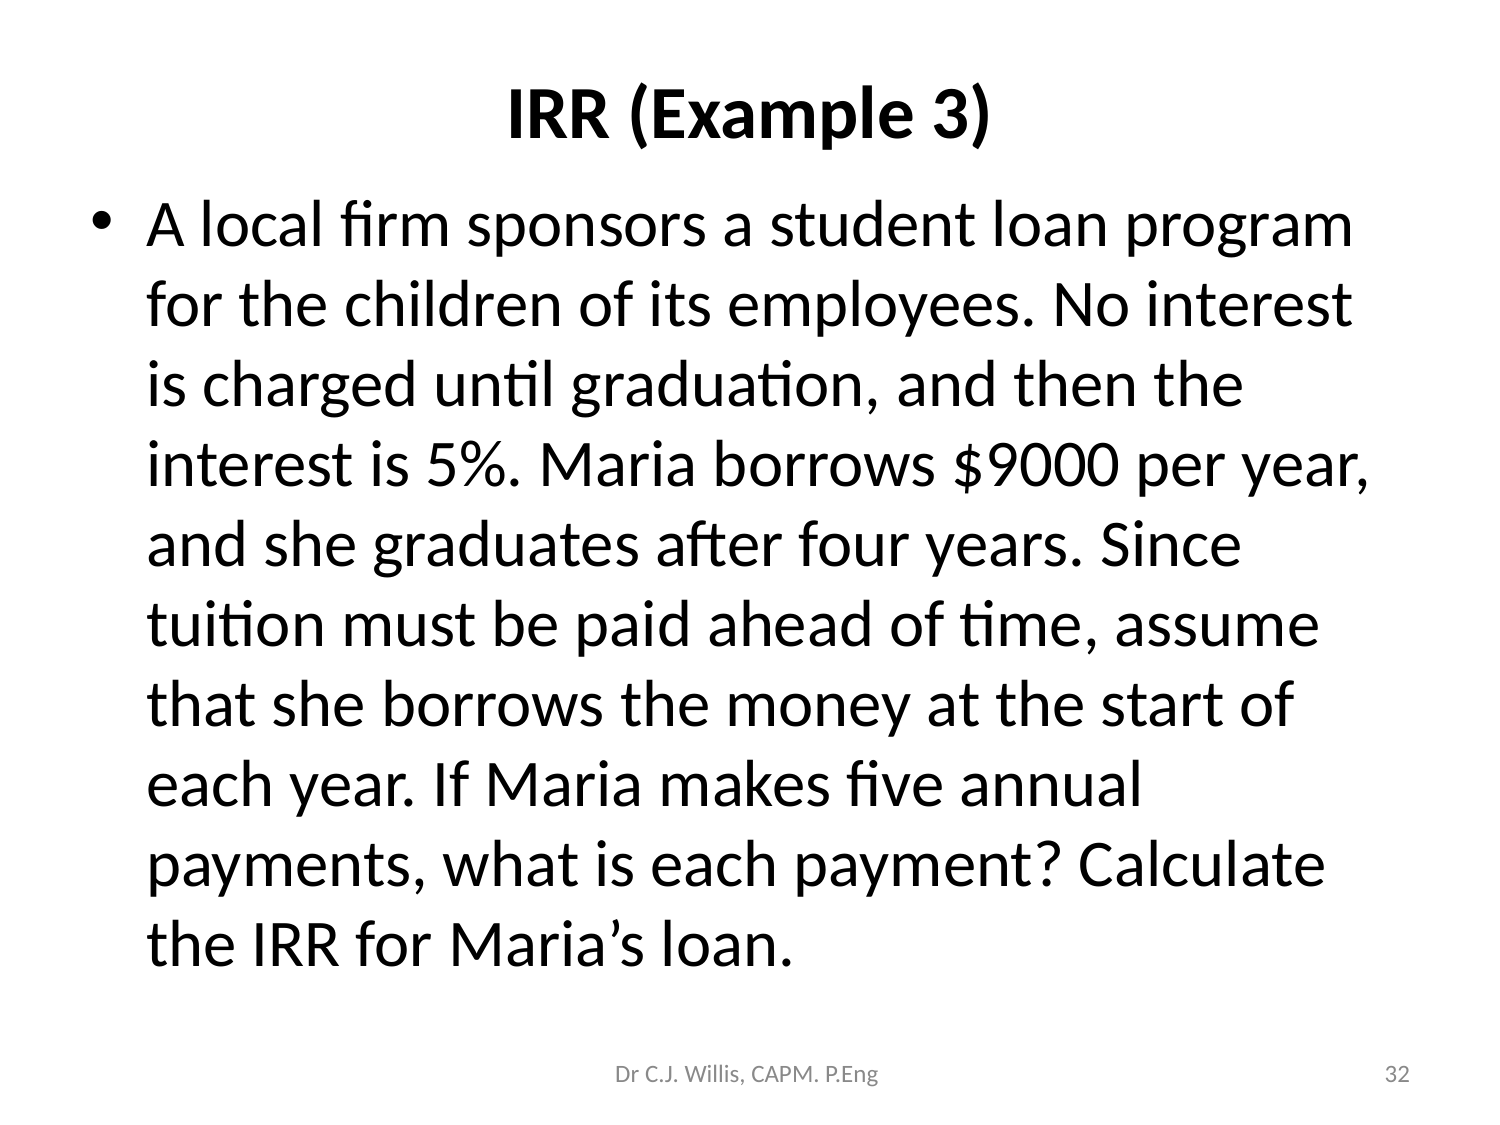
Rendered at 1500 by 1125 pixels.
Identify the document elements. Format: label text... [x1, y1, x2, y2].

list A local firm sponsors a student loan program for the children of its employees. No interest is charged until graduation, and then the interest is 5%. Maria borrows $9000 per year, and she graduates after four years. Since tuition must be paid ahead of time, assume that she borrows the money at the start of each year. If Maria makes five annual payments, what is each payment? Calculate the IRR for Maria’s loan. [75, 172, 1425, 1085]
text_box Dr C.J. Willis, CAPM. P.Eng [512, 1042, 988, 1103]
text_box ‹#› [1074, 1042, 1425, 1103]
title IRR (Example 3) [75, 45, 1425, 172]
